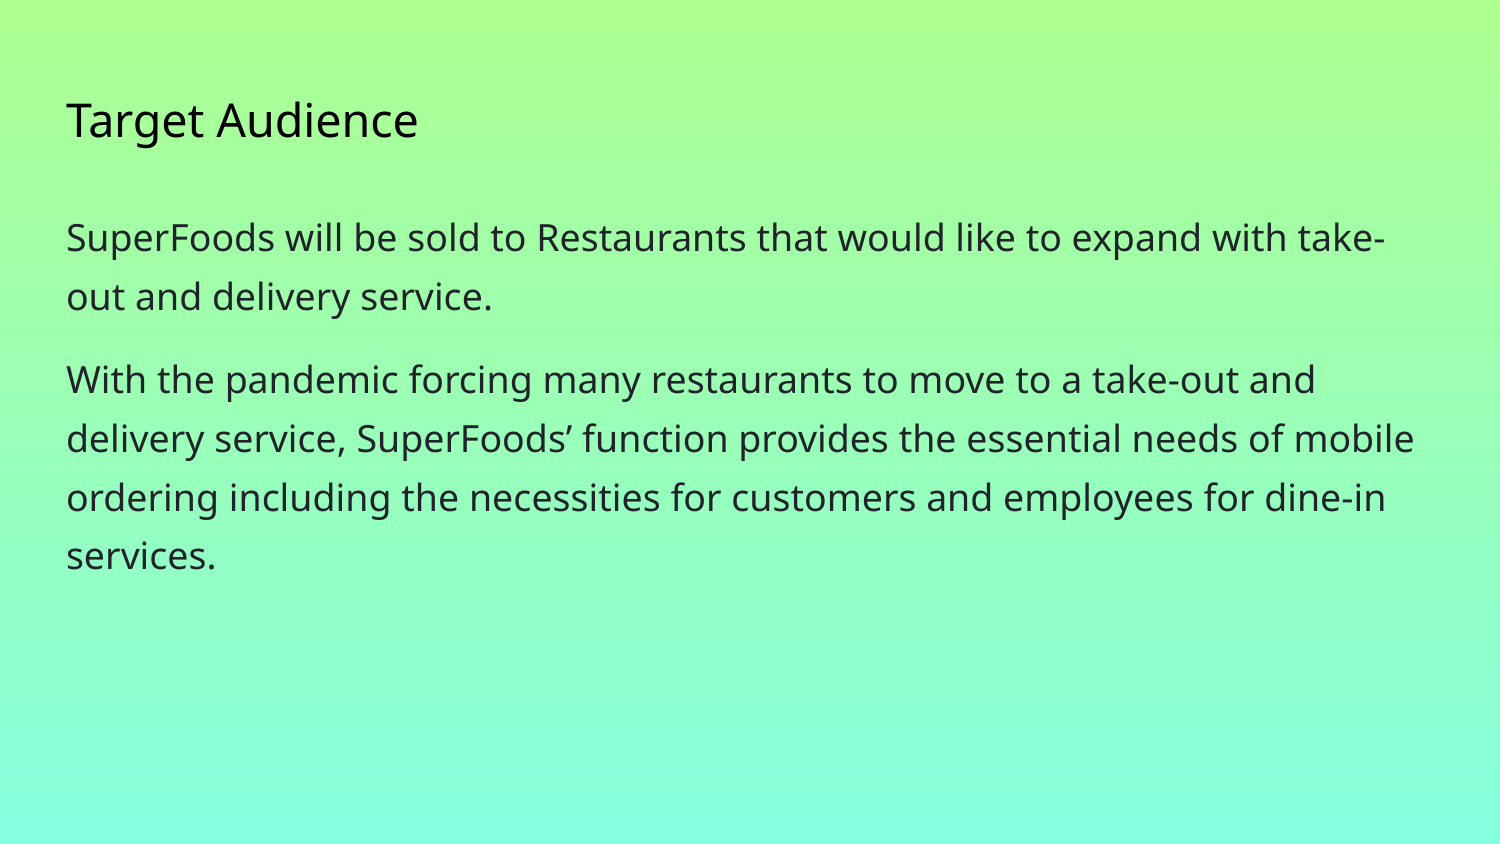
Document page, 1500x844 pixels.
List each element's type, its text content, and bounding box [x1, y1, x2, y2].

list SuperFoods will be sold to Restaurants that would like to expand with take-out and delivery service. With the pandemic forcing many restaurants to move to a take-out and delivery service, SuperFoods’ function provides the essential needs of mobile ordering including the necessities for customers and employees for dine-in services. [51, 189, 1449, 750]
title Target Audience [51, 72, 1449, 167]
